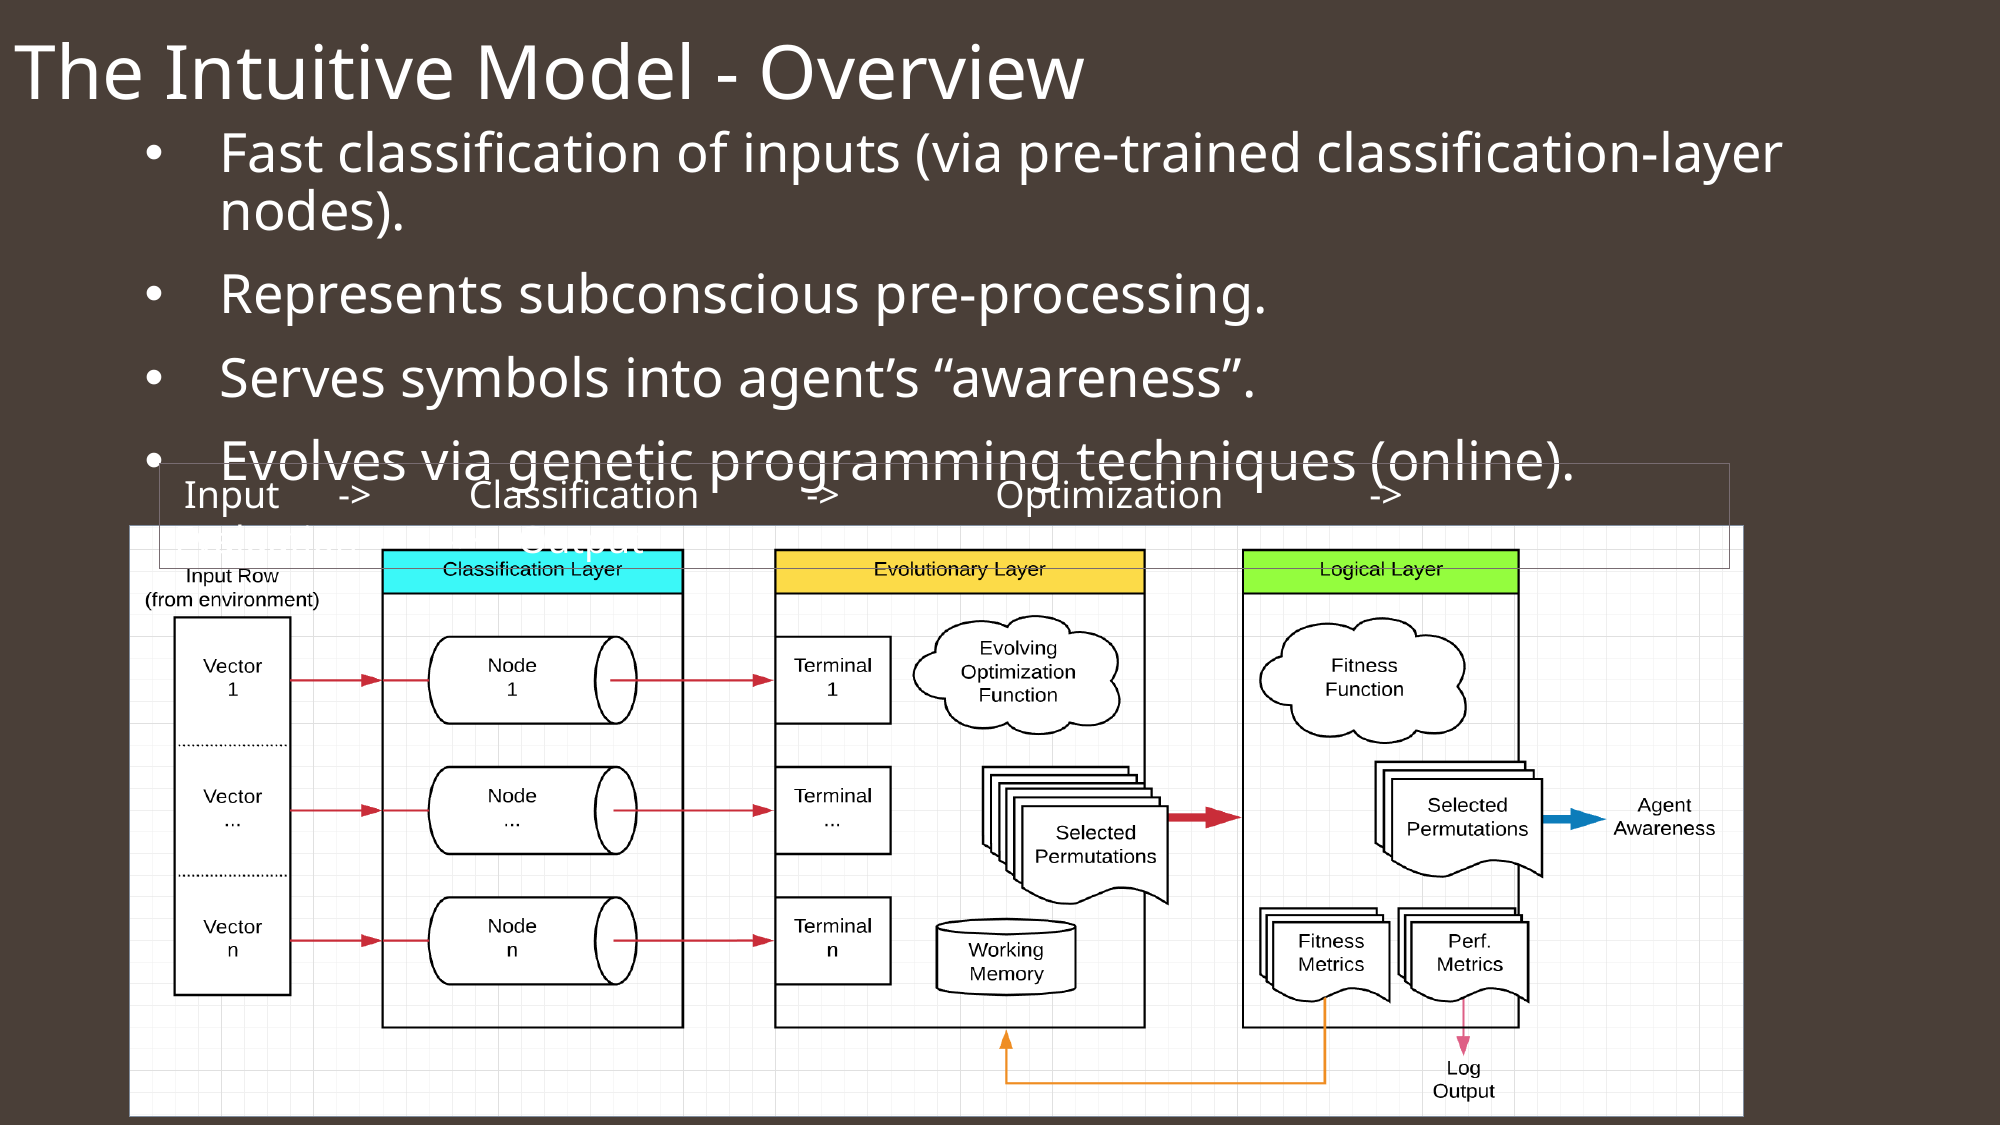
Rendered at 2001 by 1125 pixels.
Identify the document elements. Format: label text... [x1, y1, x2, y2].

picture [129, 524, 1744, 1117]
text_box The Intuitive Model - Overview [0, 17, 1453, 123]
text_box Fast classification of inputs (via pre-trained classification-layer nodes). Represents subconscious pre-processing. Serves symbols into agent’s “awareness”. Evolves via genetic programming techniques (online). [129, 117, 1808, 457]
text_box Input -> Classification -> Optimization -> Evaluation -> Output [159, 463, 1730, 524]
